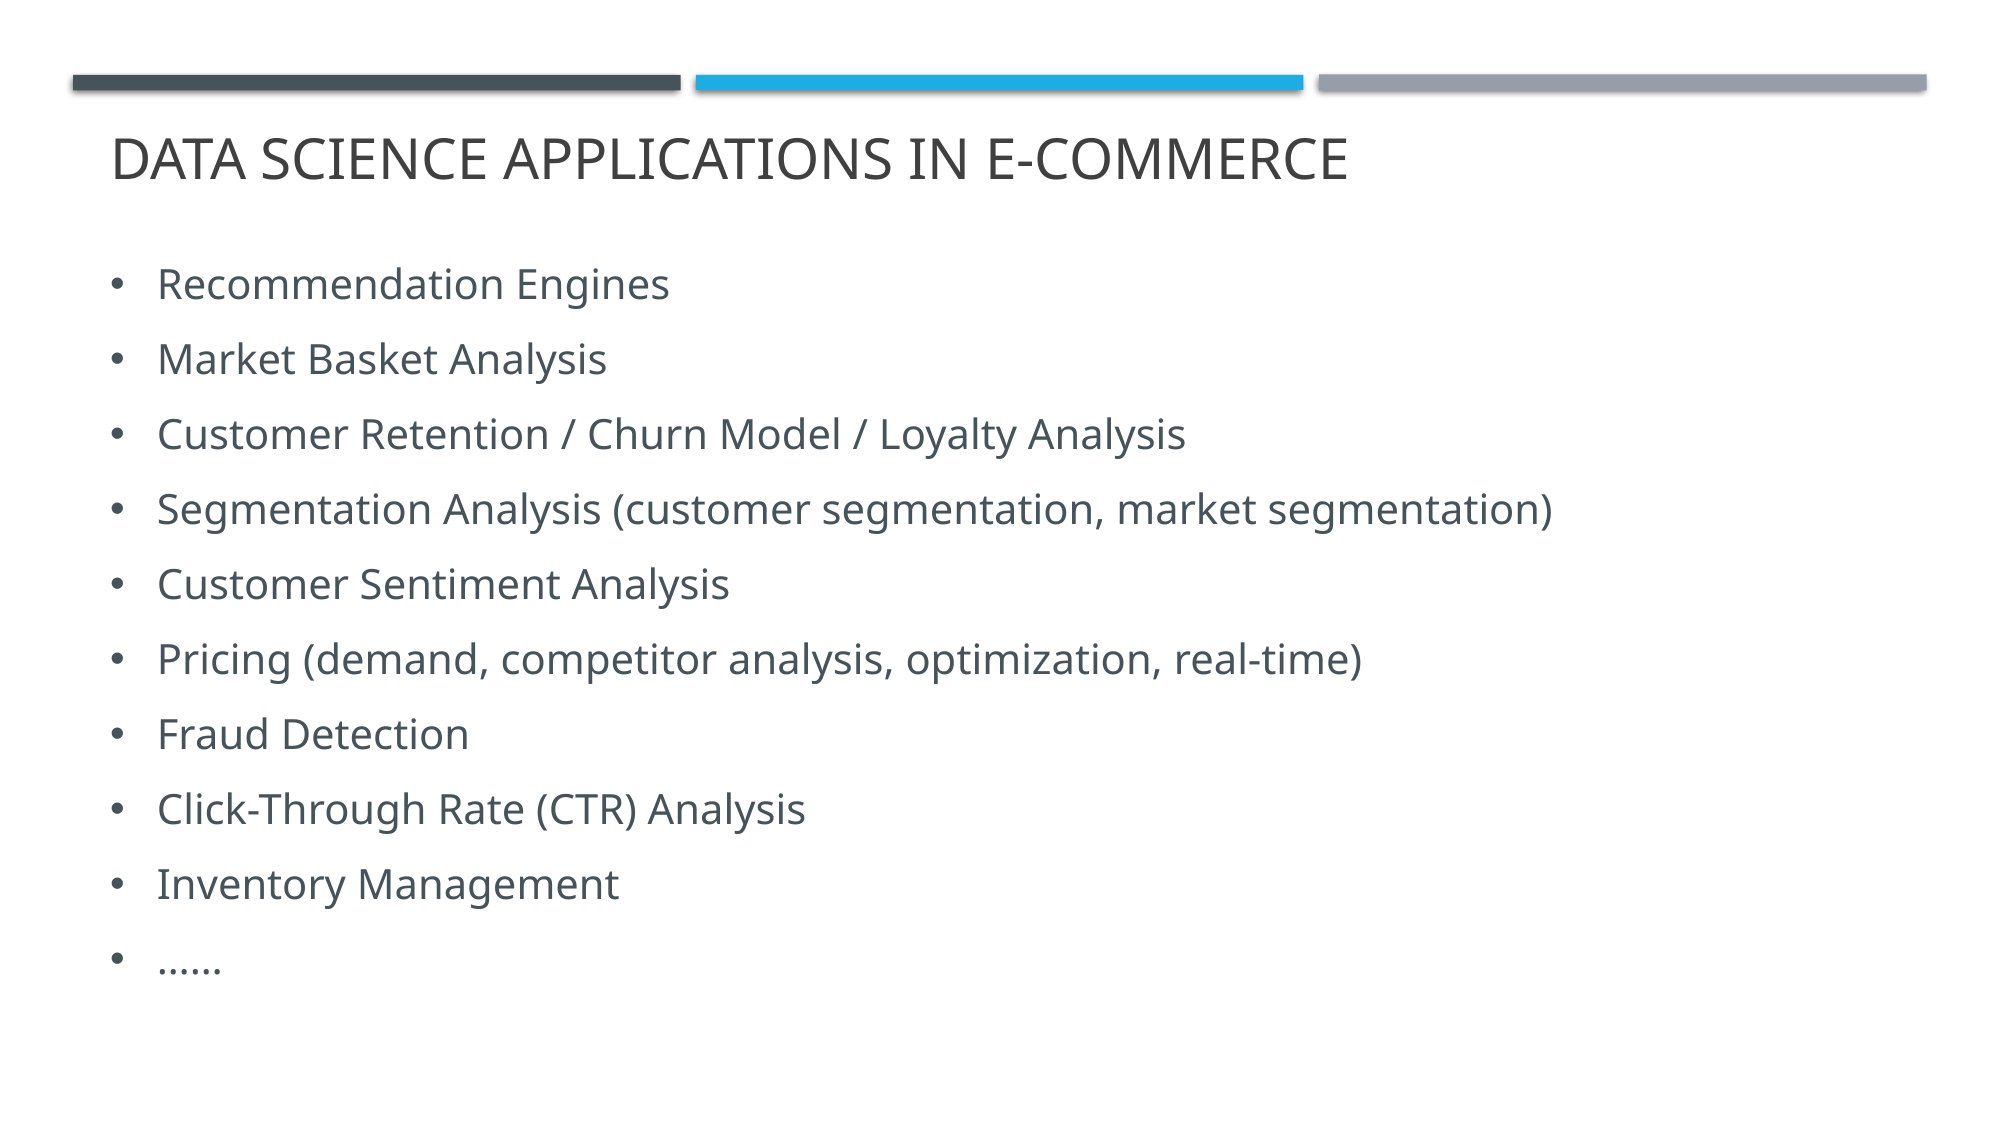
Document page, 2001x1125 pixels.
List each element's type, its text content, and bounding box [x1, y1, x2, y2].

text_box Recommendation Engines Market Basket Analysis Customer Retention / Churn Model / Loyalty Analysis Segmentation Analysis (customer segmentation, market segmentation) Customer Sentiment Analysis Pricing (demand, competitor analysis, optimization, real-time) Fraud Detection Click-Through Rate (CTR) Analysis Inventory Management …… [95, 225, 1939, 991]
title Data science applications in e-commerce [95, 115, 1905, 198]
